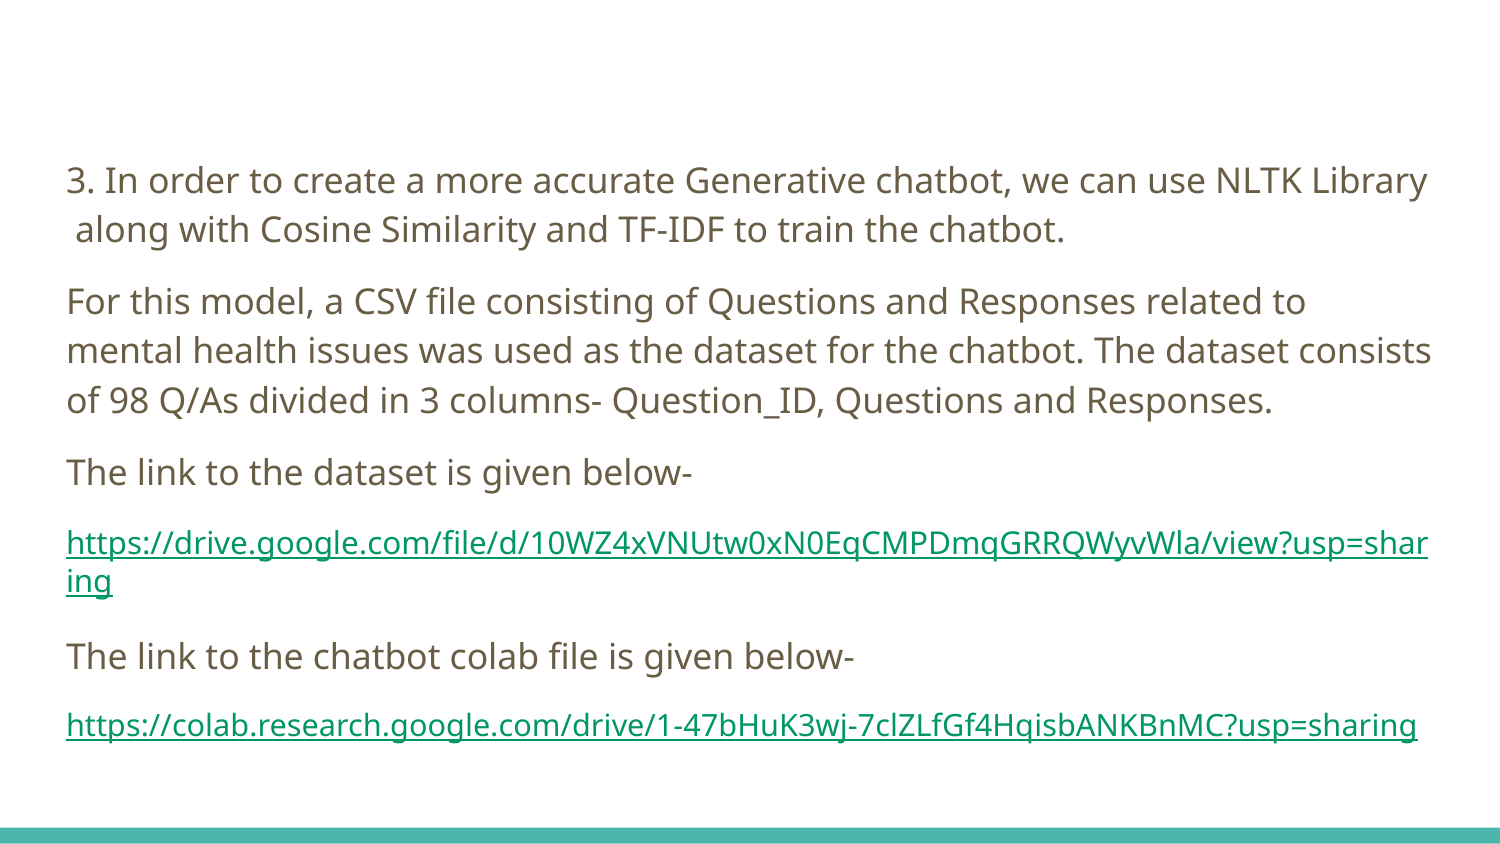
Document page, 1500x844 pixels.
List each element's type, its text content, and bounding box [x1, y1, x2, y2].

list 3. In order to create a more accurate Generative chatbot, we can use NLTK Library along with Cosine Similarity and TF-IDF to train the chatbot. For this model, a CSV file consisting of Questions and Responses related to mental health issues was used as the dataset for the chatbot. The dataset consists of 98 Q/As divided in 3 columns- Question_ID, Questions and Responses. The link to the dataset is given below- https://drive.google.com/file/d/10WZ4xVNUtw0xN0EqCMPDmqGRRQWyvWla/view?usp=sharing The link to the chatbot colab file is given below- https://colab.research.google.com/drive/1-47bHuK3wj-7clZLfGf4HqisbANKBnMC?usp=sharing [51, 136, 1449, 750]
